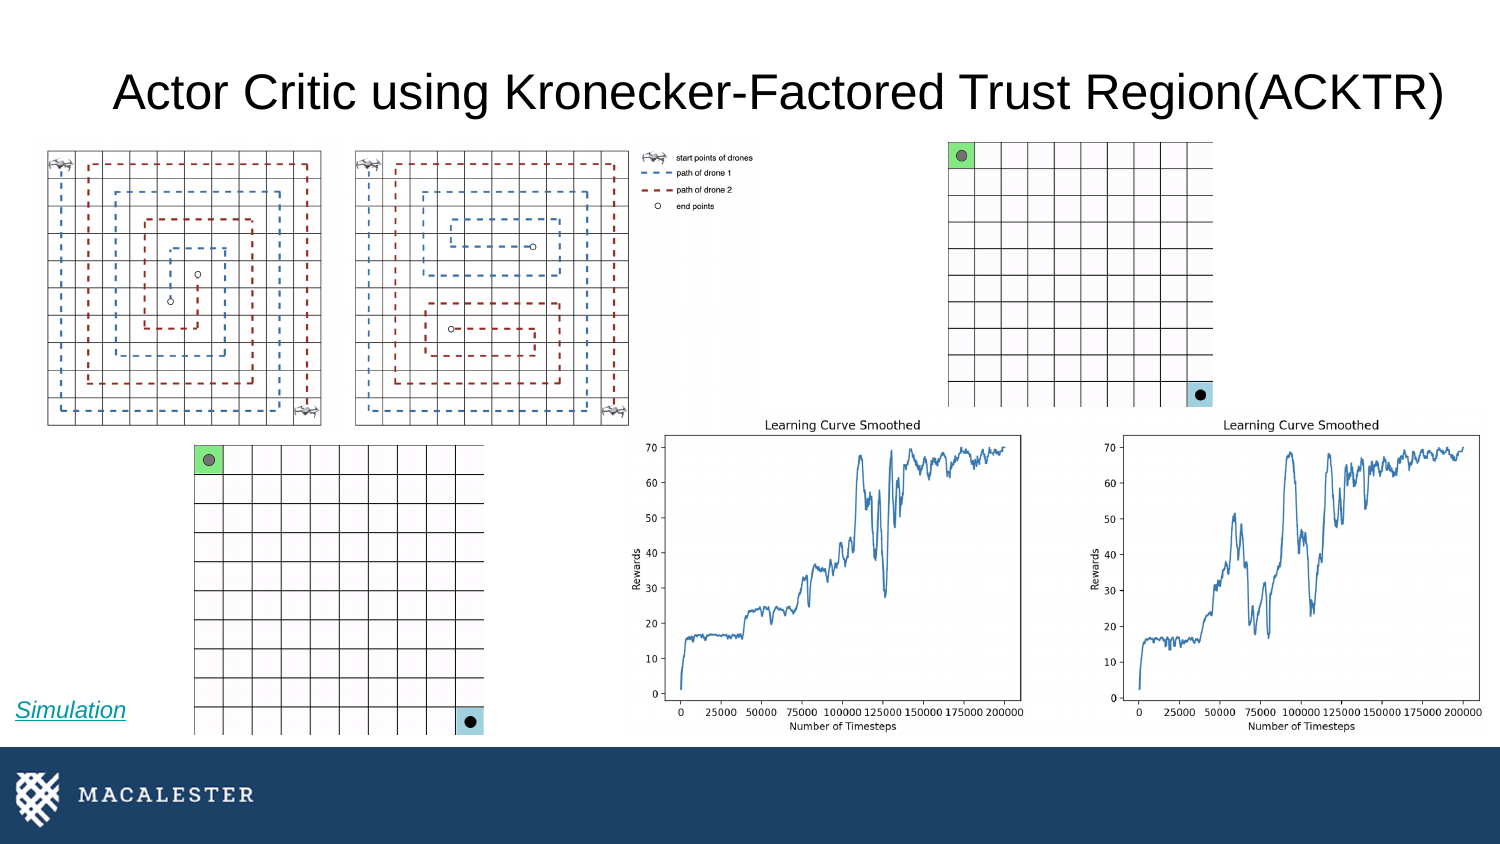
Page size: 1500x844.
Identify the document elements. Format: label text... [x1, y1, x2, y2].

text_box Simulation [0, 679, 188, 725]
picture [948, 142, 1213, 407]
picture [31, 136, 1490, 736]
title Actor Critic using Kronecker-Factored Trust Region(ACKTR) [80, 44, 1478, 139]
picture [193, 445, 484, 735]
picture [0, 746, 1500, 844]
